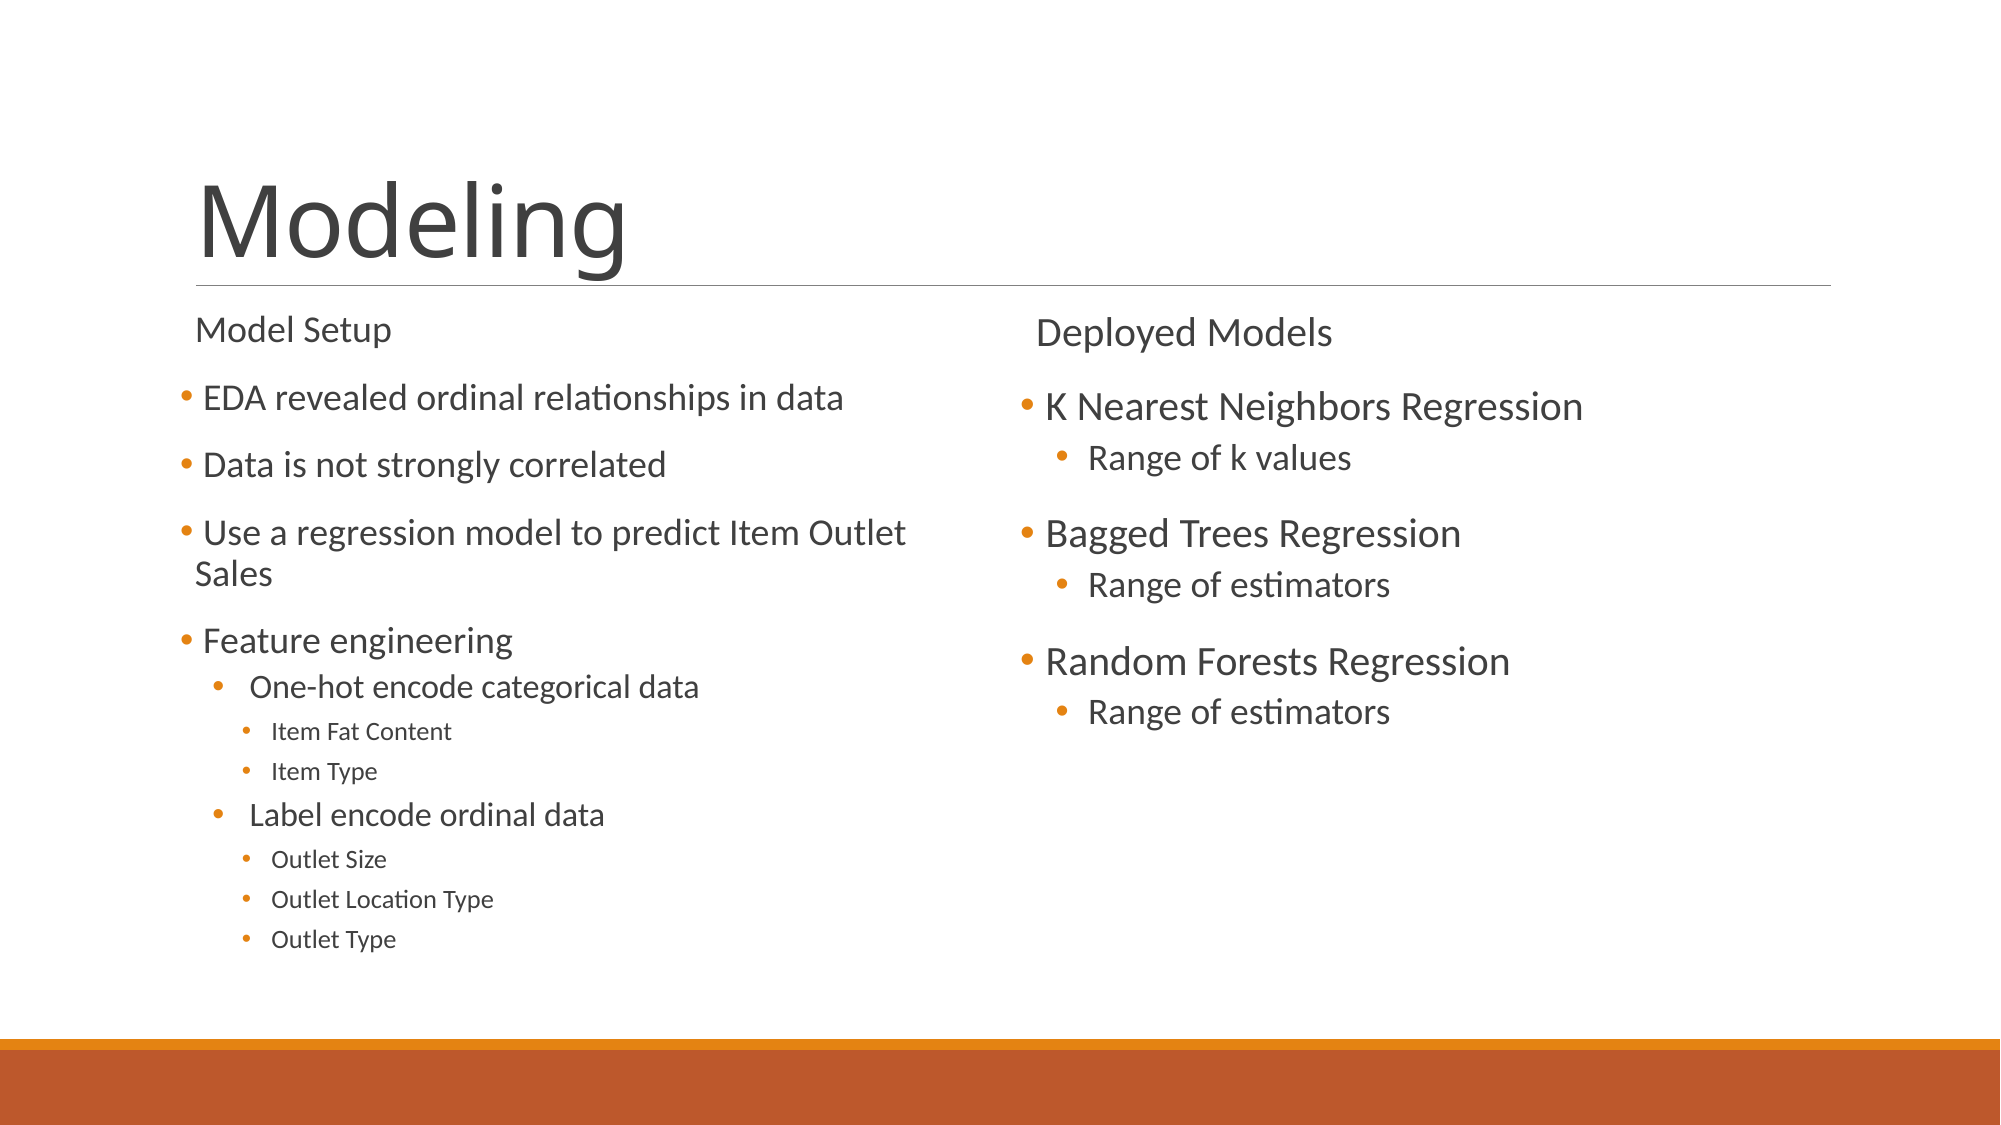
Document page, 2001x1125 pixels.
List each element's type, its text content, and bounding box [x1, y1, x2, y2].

list Deployed Models K Nearest Neighbors Regression Range of k values Bagged Trees Regression Range of estimators Random Forests Regression Range of estimators [1020, 302, 1830, 963]
list Model Setup EDA revealed ordinal relationships in data Data is not strongly correlated Use a regression model to predict Item Outlet Sales Feature engineering One-hot encode categorical data Item Fat Content Item Type Label encode ordinal data Outlet Size Outlet Location Type Outlet Type [180, 302, 990, 963]
title Modeling [180, 47, 1830, 285]
